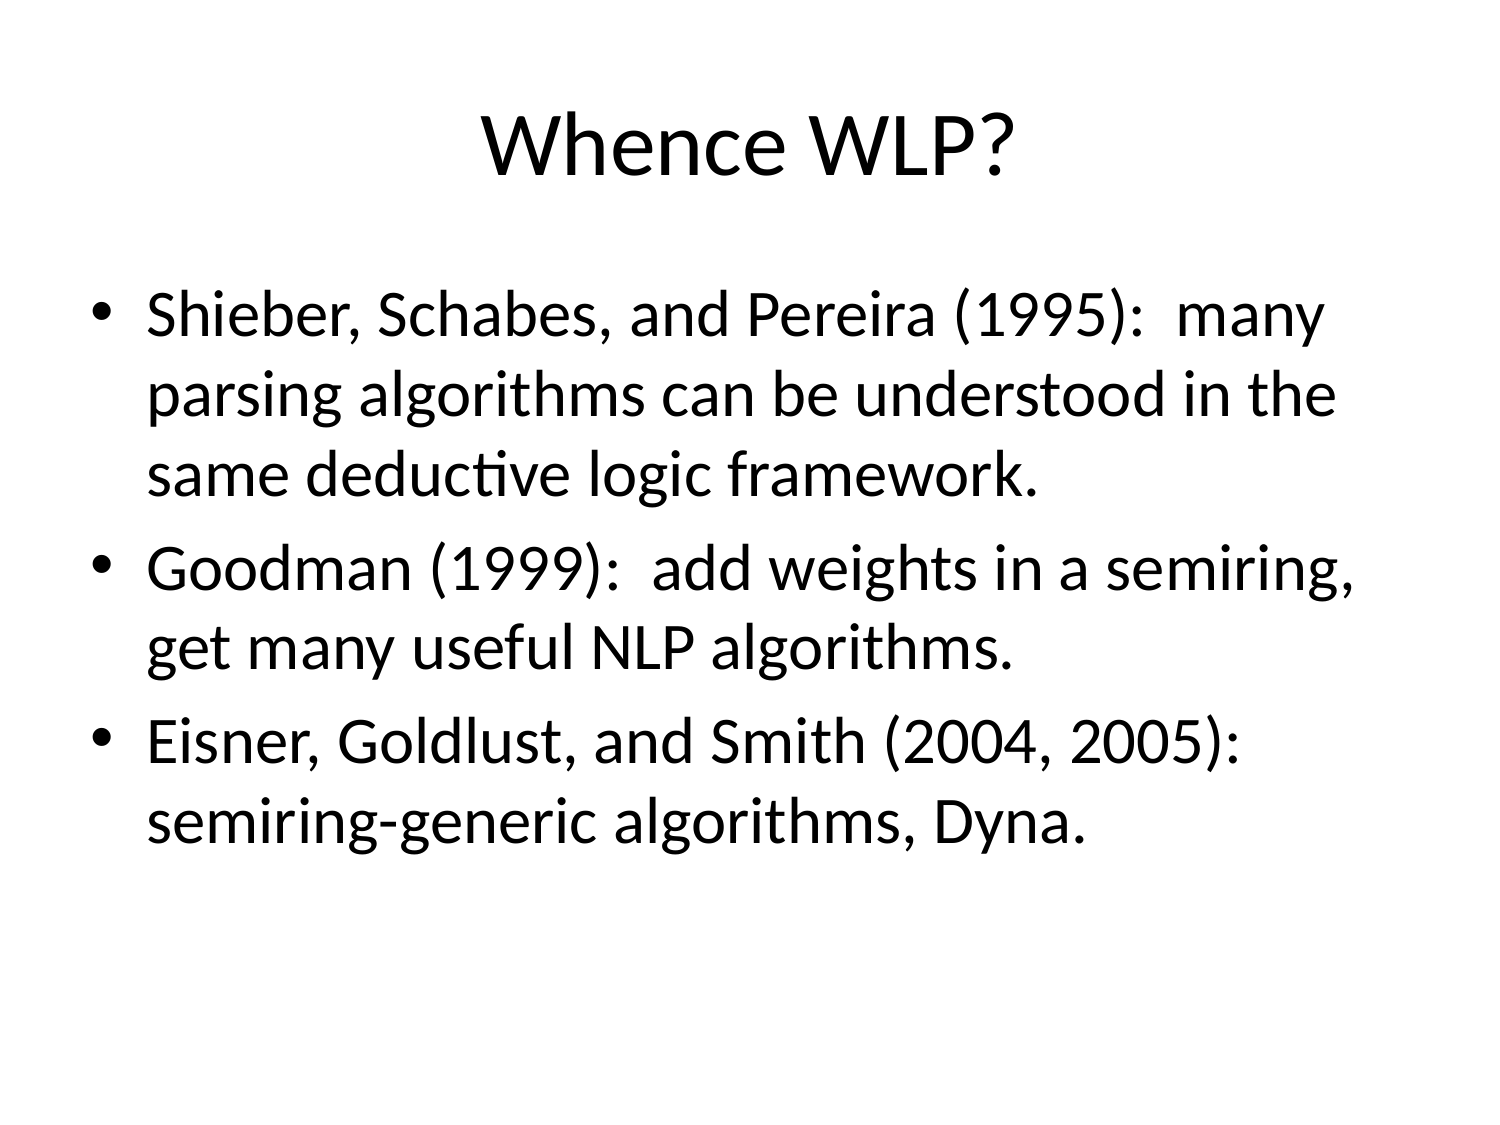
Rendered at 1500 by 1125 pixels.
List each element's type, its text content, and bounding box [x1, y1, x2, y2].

list Shieber, Schabes, and Pereira (1995): many parsing algorithms can be understood in the same deductive logic framework. Goodman (1999): add weights in a semiring, get many useful NLP algorithms. Eisner, Goldlust, and Smith (2004, 2005): semiring-generic algorithms, Dyna. [74, 262, 1426, 1006]
title Whence WLP? [74, 44, 1426, 233]
